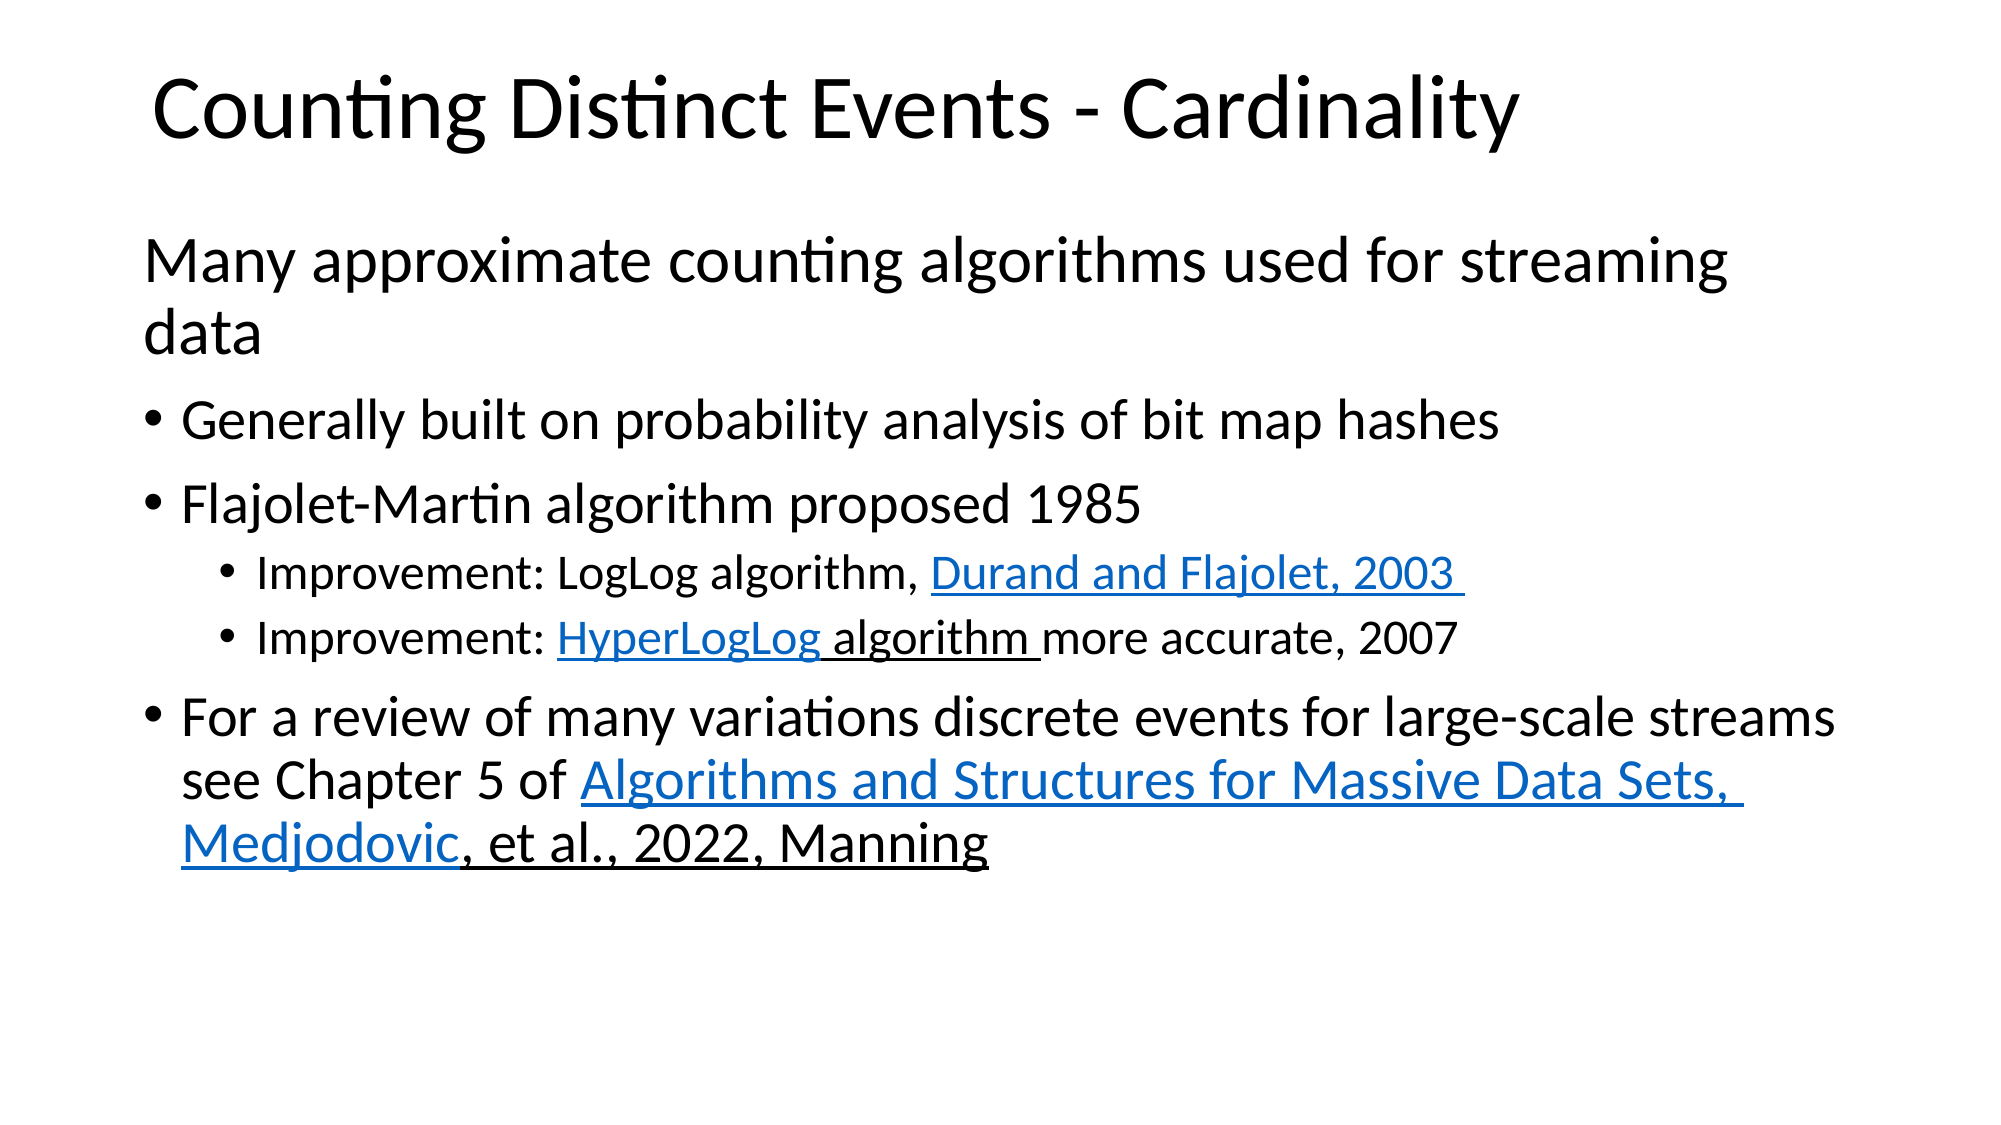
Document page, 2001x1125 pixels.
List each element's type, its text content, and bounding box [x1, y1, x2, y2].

text_box Counting Distinct Events - Cardinality [137, 0, 1863, 218]
list Many approximate counting algorithms used for streaming data Generally built on probability analysis of bit map hashes Flajolet-Martin algorithm proposed 1985 Improvement: LogLog algorithm, Durand and Flajolet, 2003 Improvement: HyperLogLog algorithm more accurate, 2007 For a review of many variations discrete events for large-scale streams see Chapter 5 of Algorithms and Structures for Massive Data Sets, Medjodovic, et al., 2022, Manning [128, 217, 1854, 1031]
